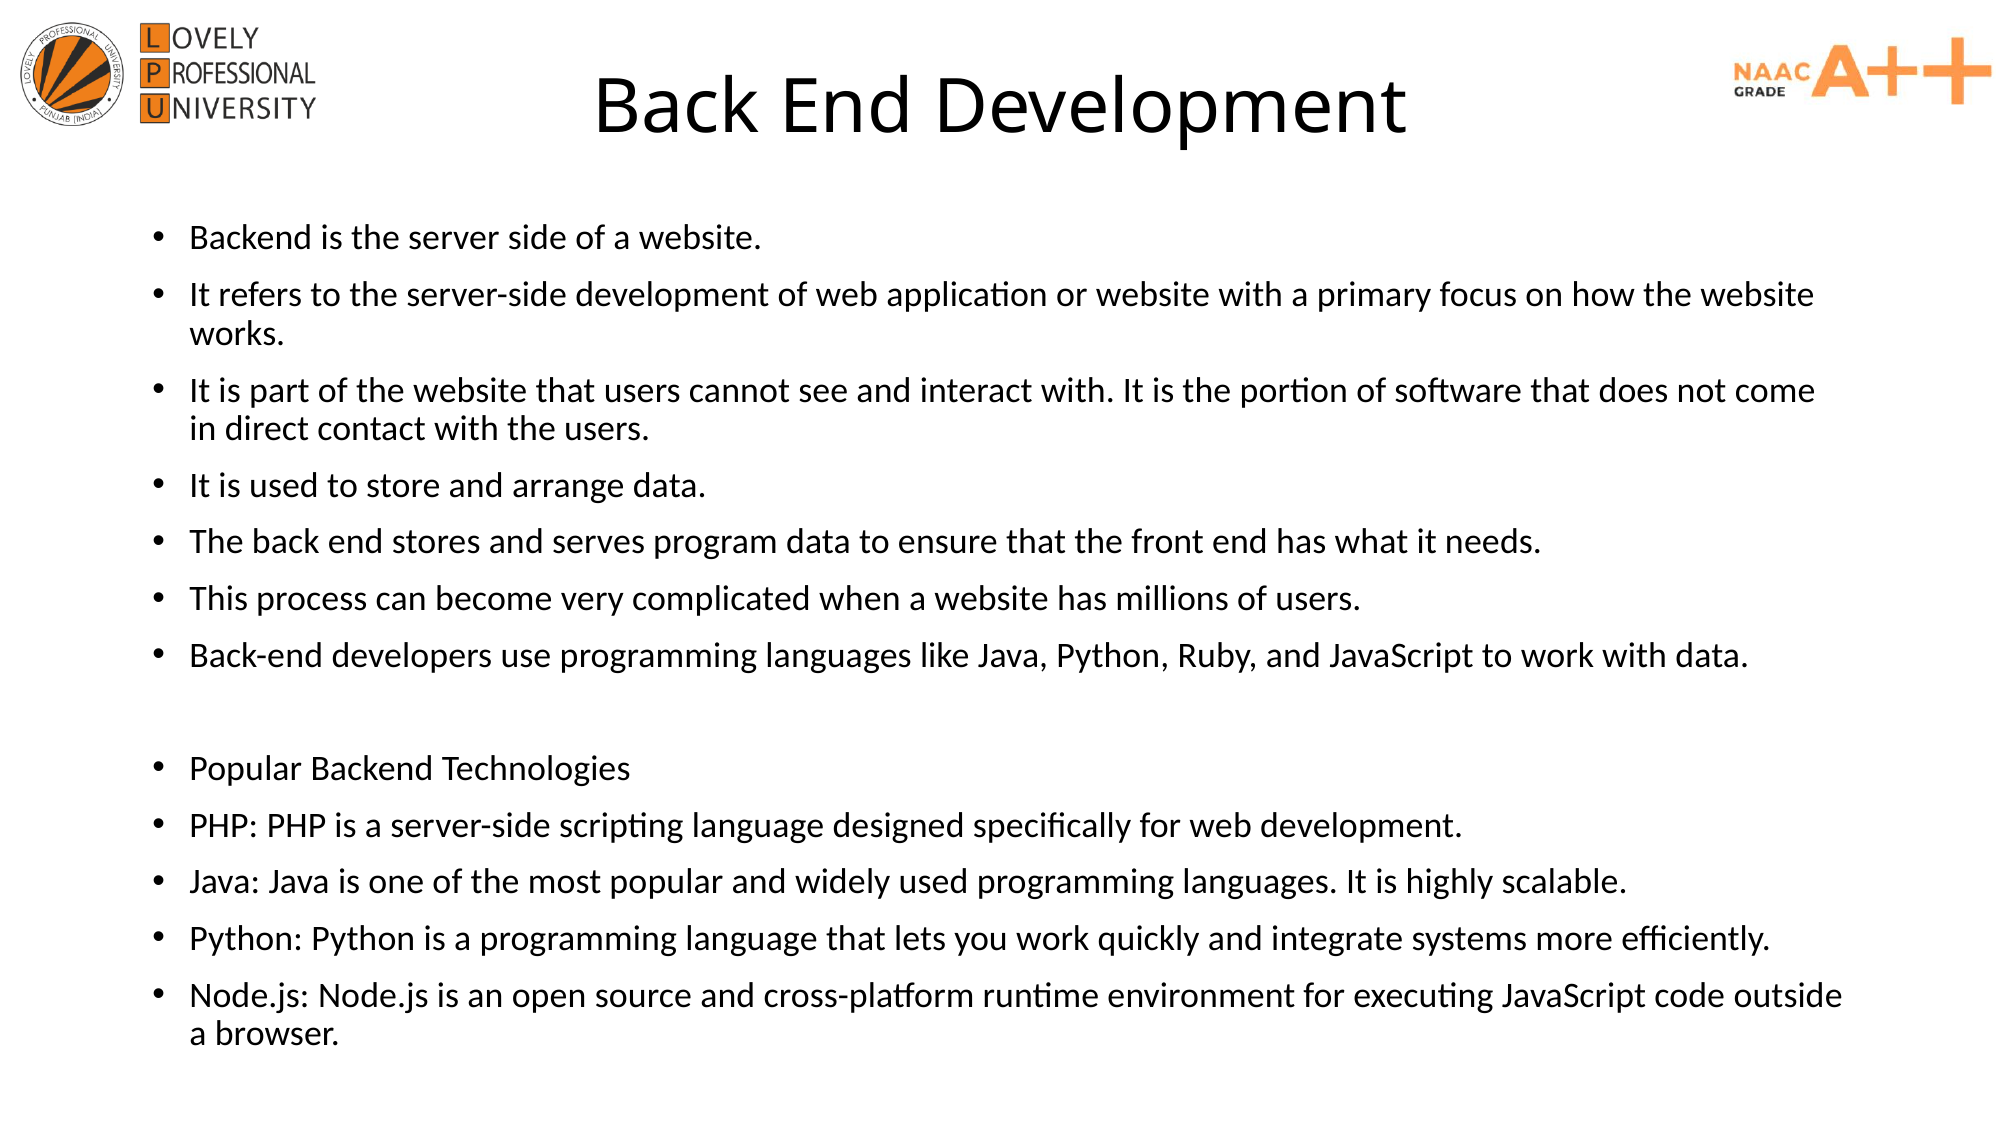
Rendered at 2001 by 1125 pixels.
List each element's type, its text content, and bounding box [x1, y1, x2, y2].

picture [20, 22, 316, 126]
list Backend is the server side of a website. It refers to the server-side development of web application or website with a primary focus on how the website works. It is part of the website that users cannot see and interact with. It is the portion of software that does not come in direct contact with the users. It is used to store and arrange data. The back end stores and serves program data to ensure that the front end has what it needs. This process can become very complicated when a website has millions of users. Back-end developers use programming languages like Java, Python, Ruby, and JavaScript to work with data. Popular Backend Technologies PHP: PHP is a server-side scripting language designed specifically for web development. Java: Java is one of the most popular and widely used programming languages. It is highly scalable. Python: Python is a programming language that lets you work quickly and integrate systems more efficiently. Node.js: Node.js is an open source and cross-platform runtime environment for executing JavaScript code outside a browser. [137, 211, 1863, 1063]
picture [1729, 7, 1996, 134]
title Back End Development [137, 59, 1863, 157]
